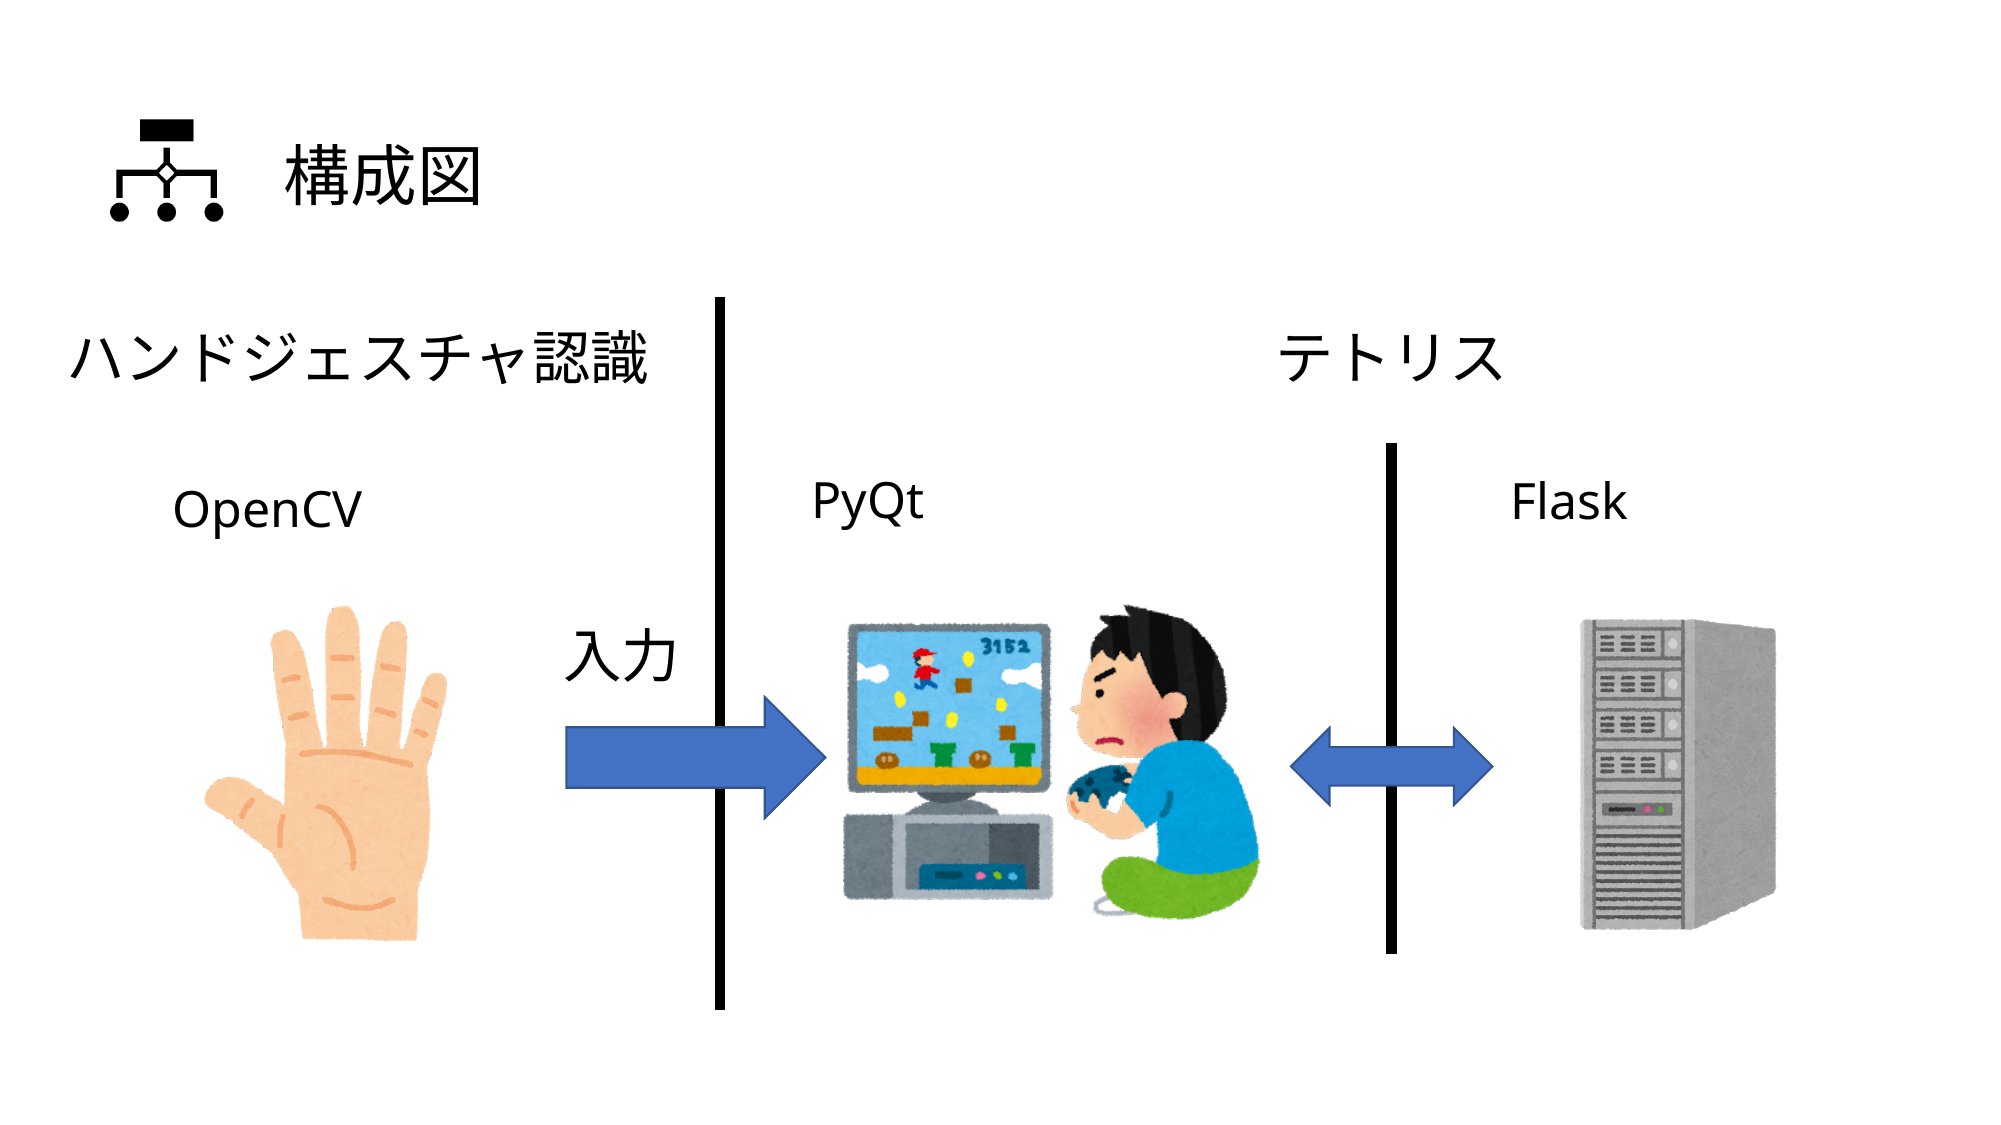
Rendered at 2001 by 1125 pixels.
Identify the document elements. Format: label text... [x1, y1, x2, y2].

text_box ハンドジェスチャ認識 [52, 313, 664, 399]
text_box [1392, 725, 1494, 808]
text_box 構成図 [269, 125, 500, 221]
text_box OpenCV [157, 470, 379, 545]
text_box [565, 726, 719, 789]
text_box [1289, 725, 1391, 808]
text_box PyQt [796, 461, 939, 537]
text_box Flask [1496, 462, 1644, 538]
picture [819, 585, 1279, 948]
text_box [721, 694, 819, 821]
text_box テトリス [1260, 313, 1523, 399]
picture [1537, 611, 1814, 938]
picture [91, 94, 242, 245]
picture [174, 593, 501, 956]
text_box 入力 [548, 611, 695, 697]
